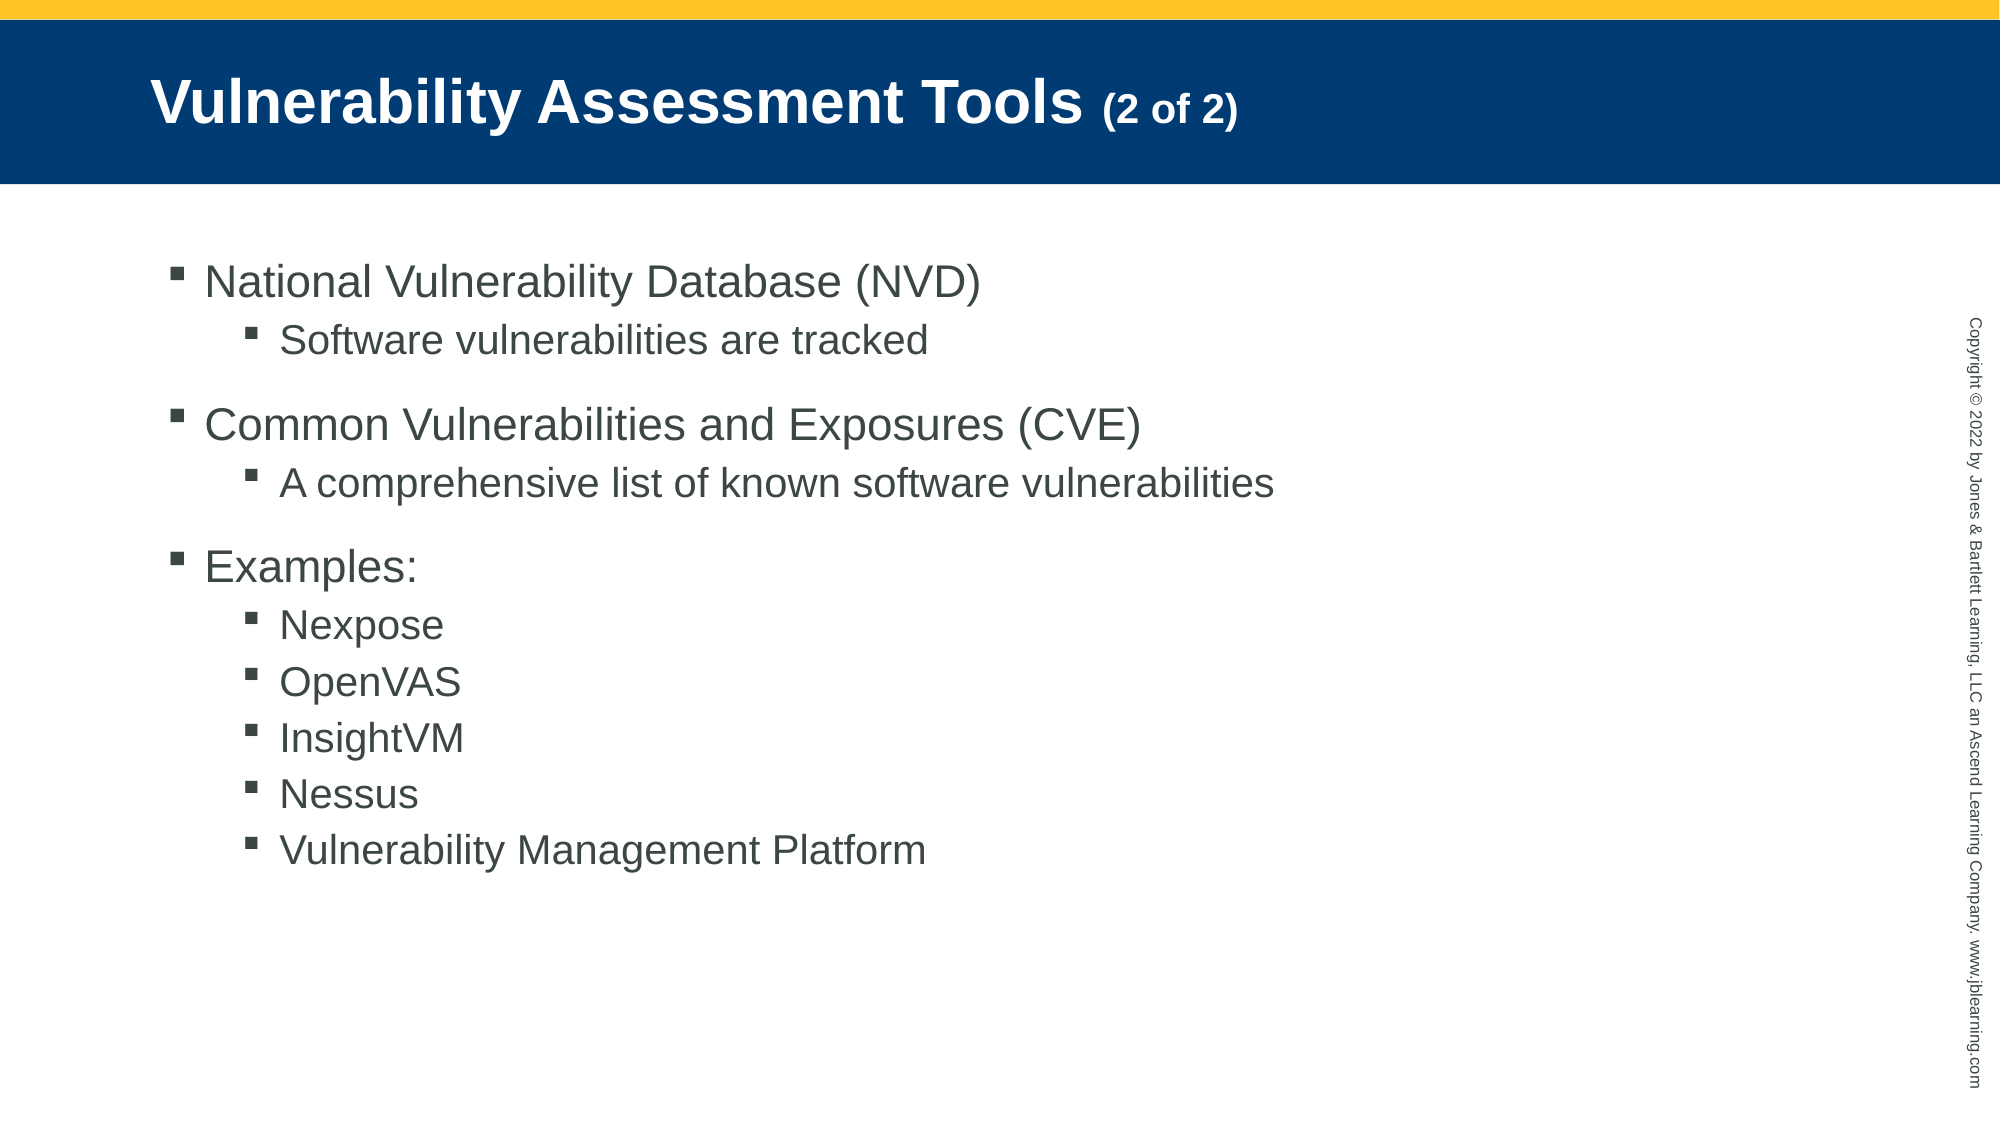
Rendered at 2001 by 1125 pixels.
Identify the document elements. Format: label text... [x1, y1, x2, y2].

title Vulnerability Assessment Tools (2 of 2) [0, 19, 2000, 185]
list National Vulnerability Database (NVD) Software vulnerabilities are tracked Common Vulnerabilities and Exposures (CVE) A comprehensive list of known software vulnerabilities Examples: Nexpose OpenVAS InsightVM Nessus Vulnerability Management Platform [151, 244, 1840, 1016]
